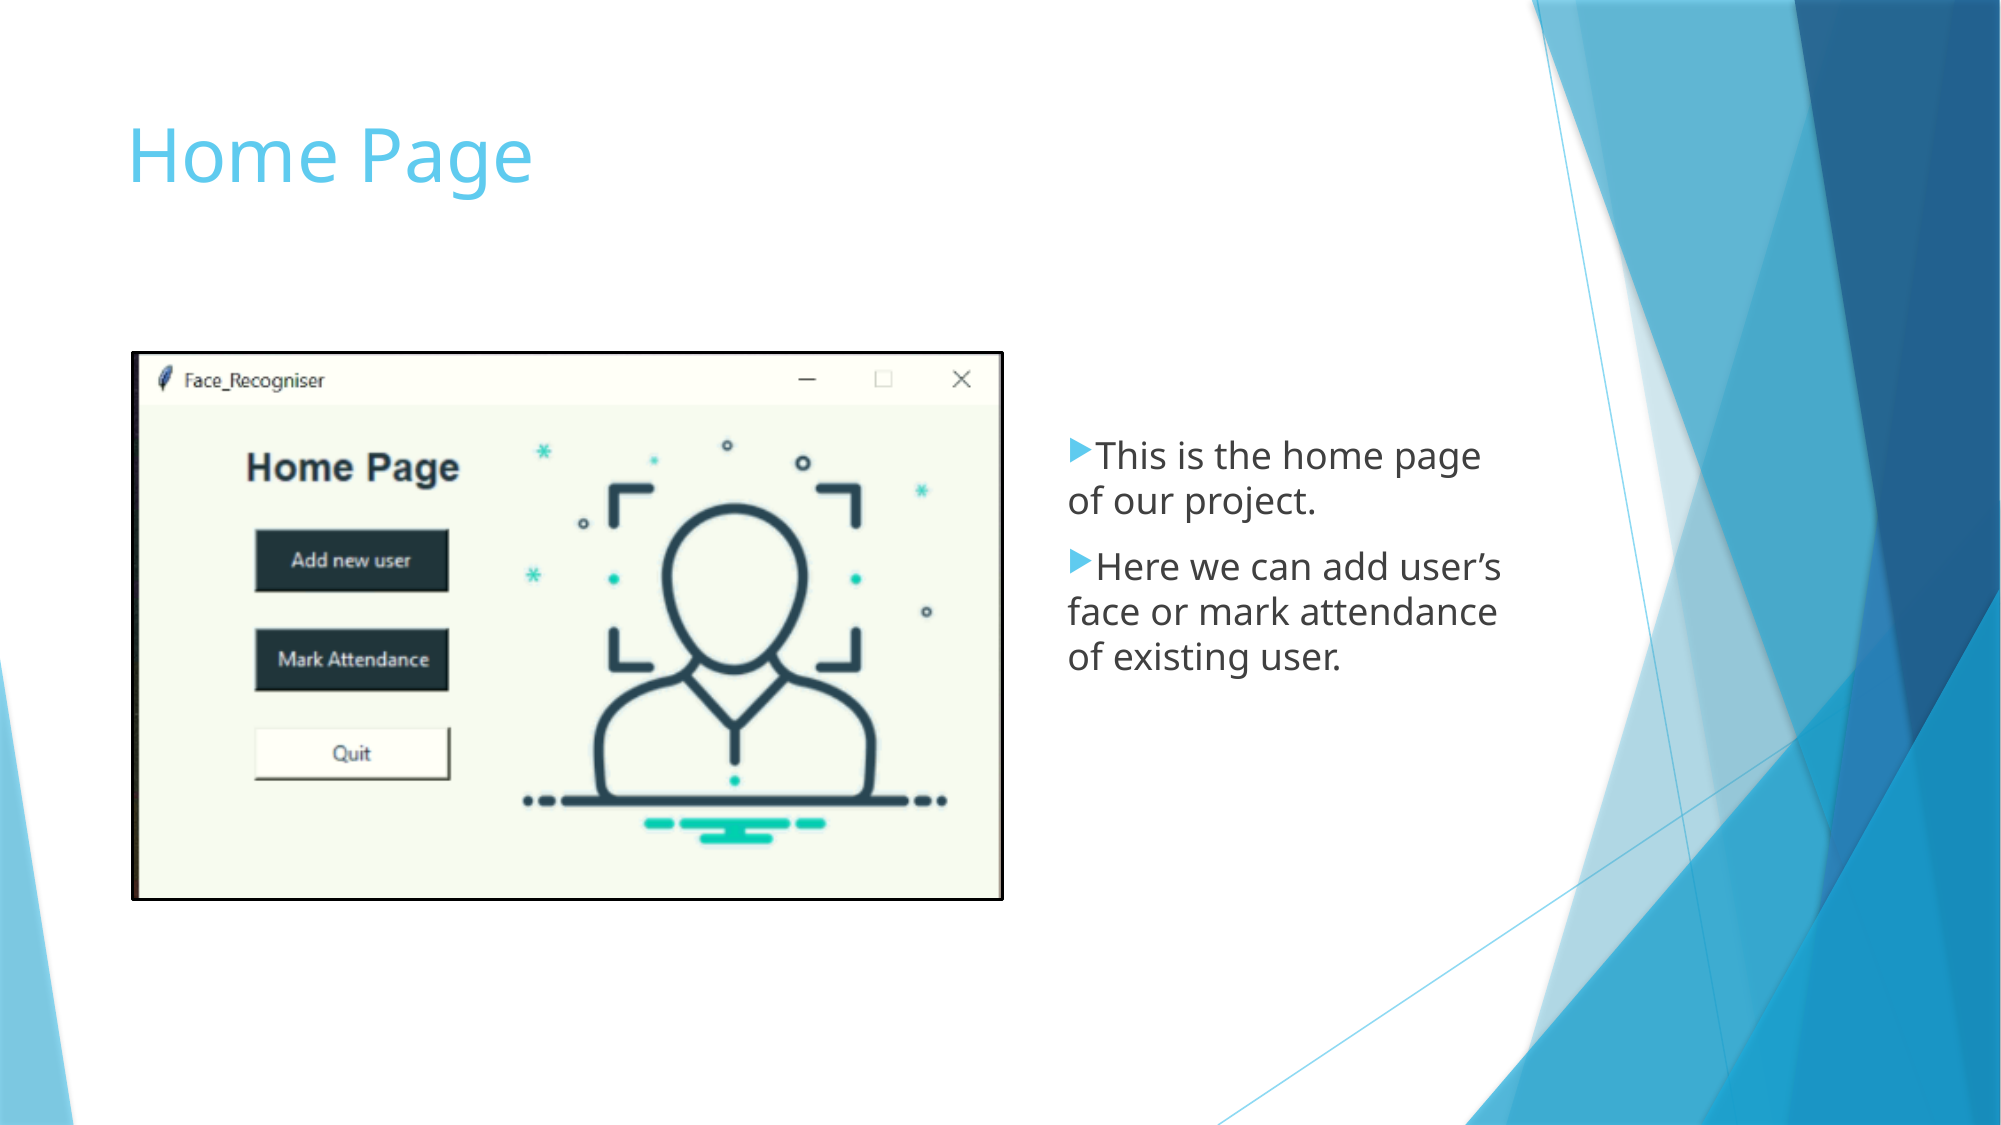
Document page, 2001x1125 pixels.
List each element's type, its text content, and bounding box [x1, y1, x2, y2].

picture [133, 353, 1002, 899]
title Home Page [111, 99, 1522, 317]
text_box This is the home page of our project. Here we can add user’s face or mark attendance of existing user. [1052, 424, 1533, 992]
